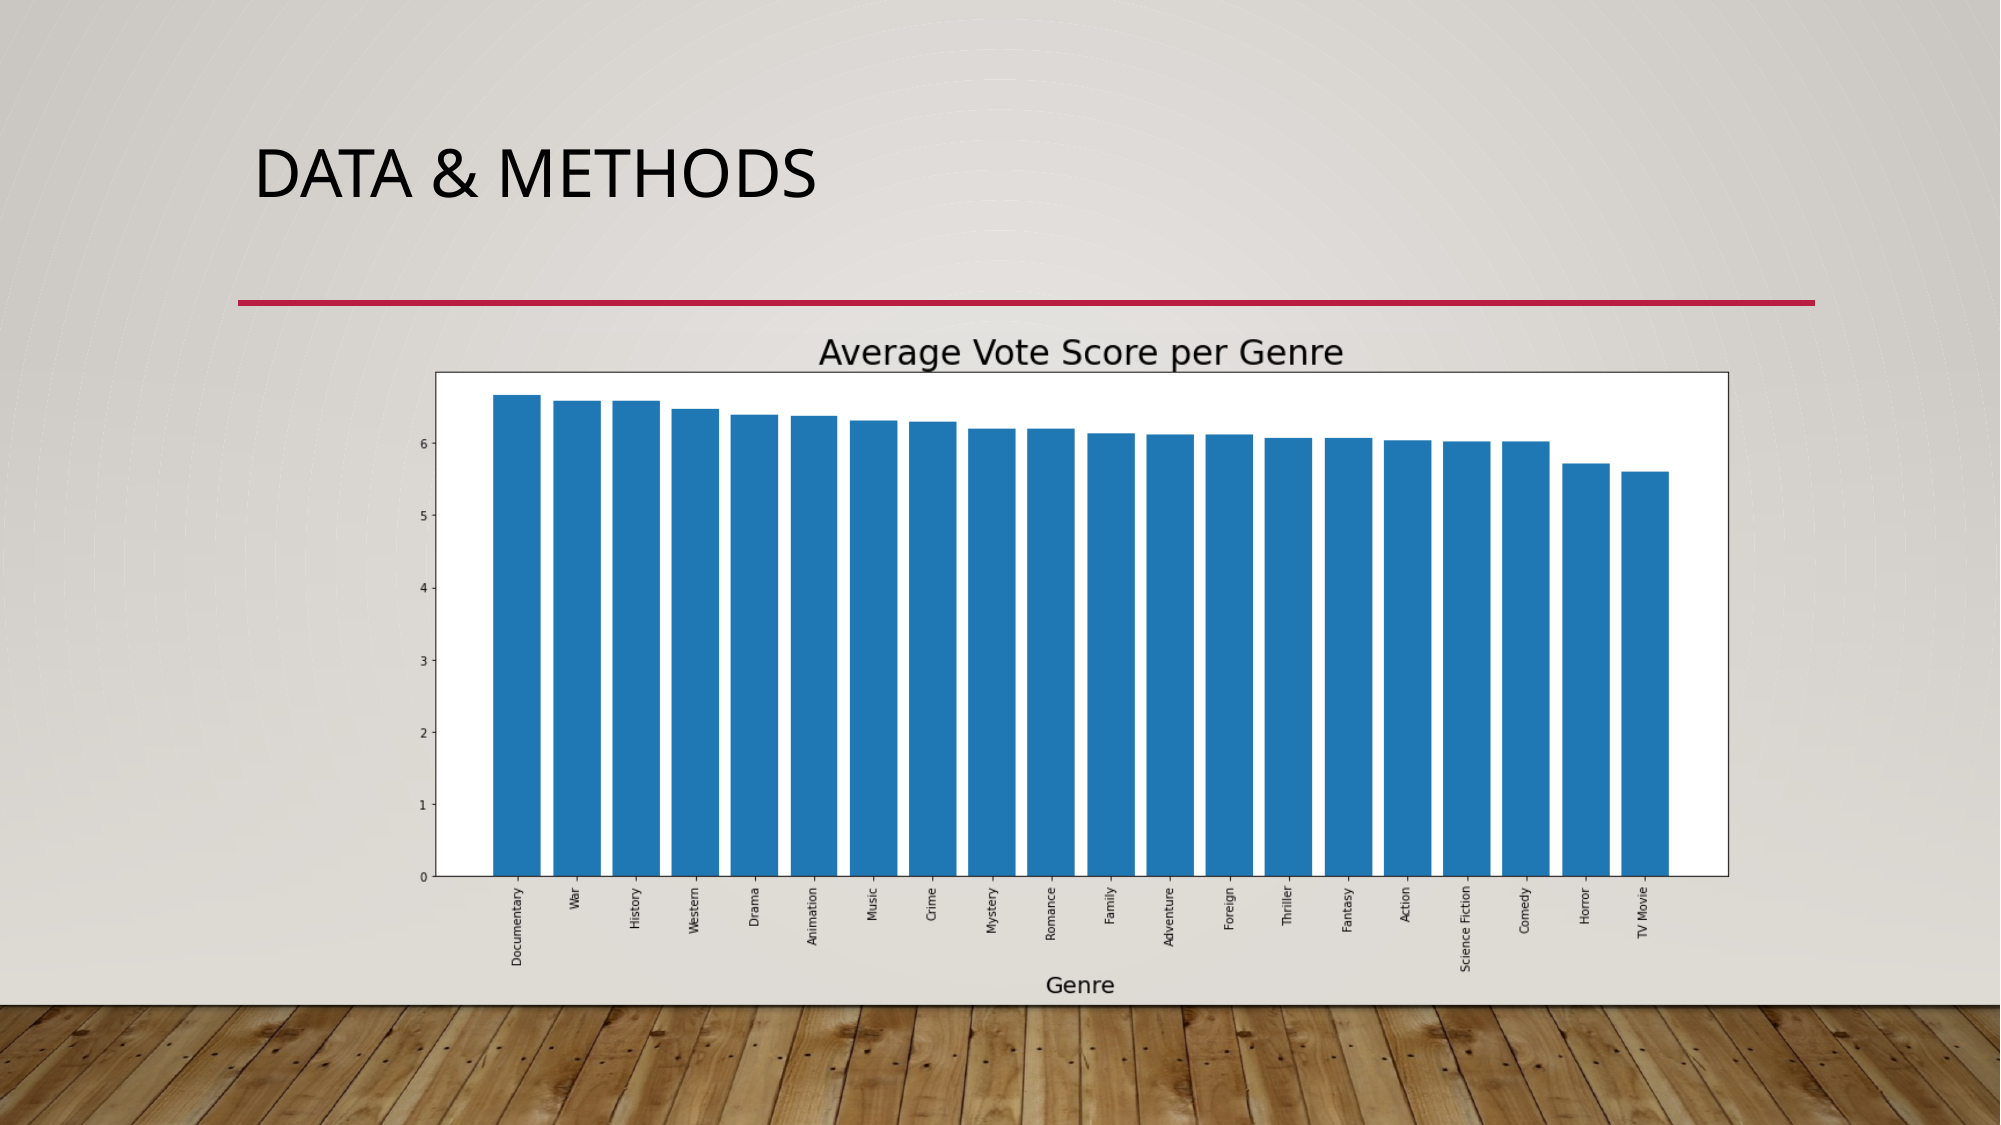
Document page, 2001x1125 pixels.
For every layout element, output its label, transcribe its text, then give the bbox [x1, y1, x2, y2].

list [410, 330, 1736, 1006]
title Data & methods [238, 131, 1814, 305]
picture [0, 1005, 2000, 1125]
